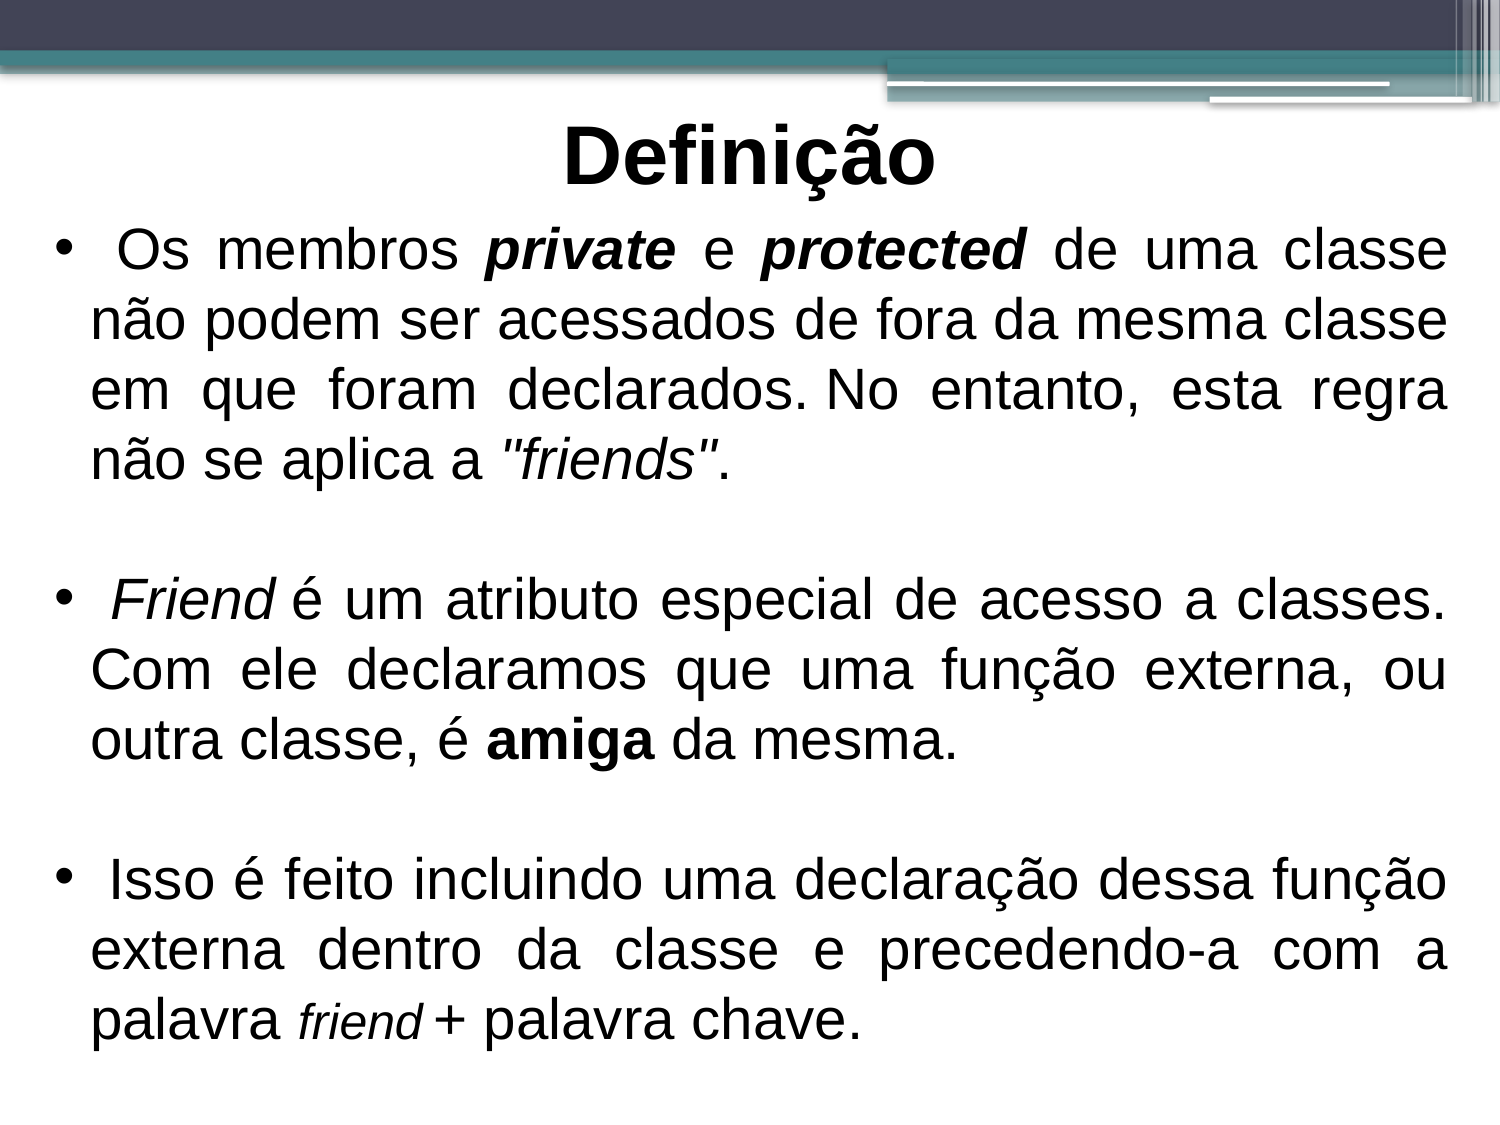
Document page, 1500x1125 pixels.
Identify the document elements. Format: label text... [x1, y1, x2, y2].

text_box Definição [35, 93, 1442, 209]
text_box Os membros private e protected de uma classe não podem ser acessados ​​de fora da mesma classe em que foram declarados. No entanto, esta regra não se aplica a "friends". Friend é um atributo especial de acesso a classes. Com ele declaramos que uma função externa, ou outra classe, é amiga da mesma. Isso é feito incluindo uma declaração dessa função externa dentro da classe e precedendo-a com a palavra friend + palavra chave. [0, 203, 1465, 1059]
